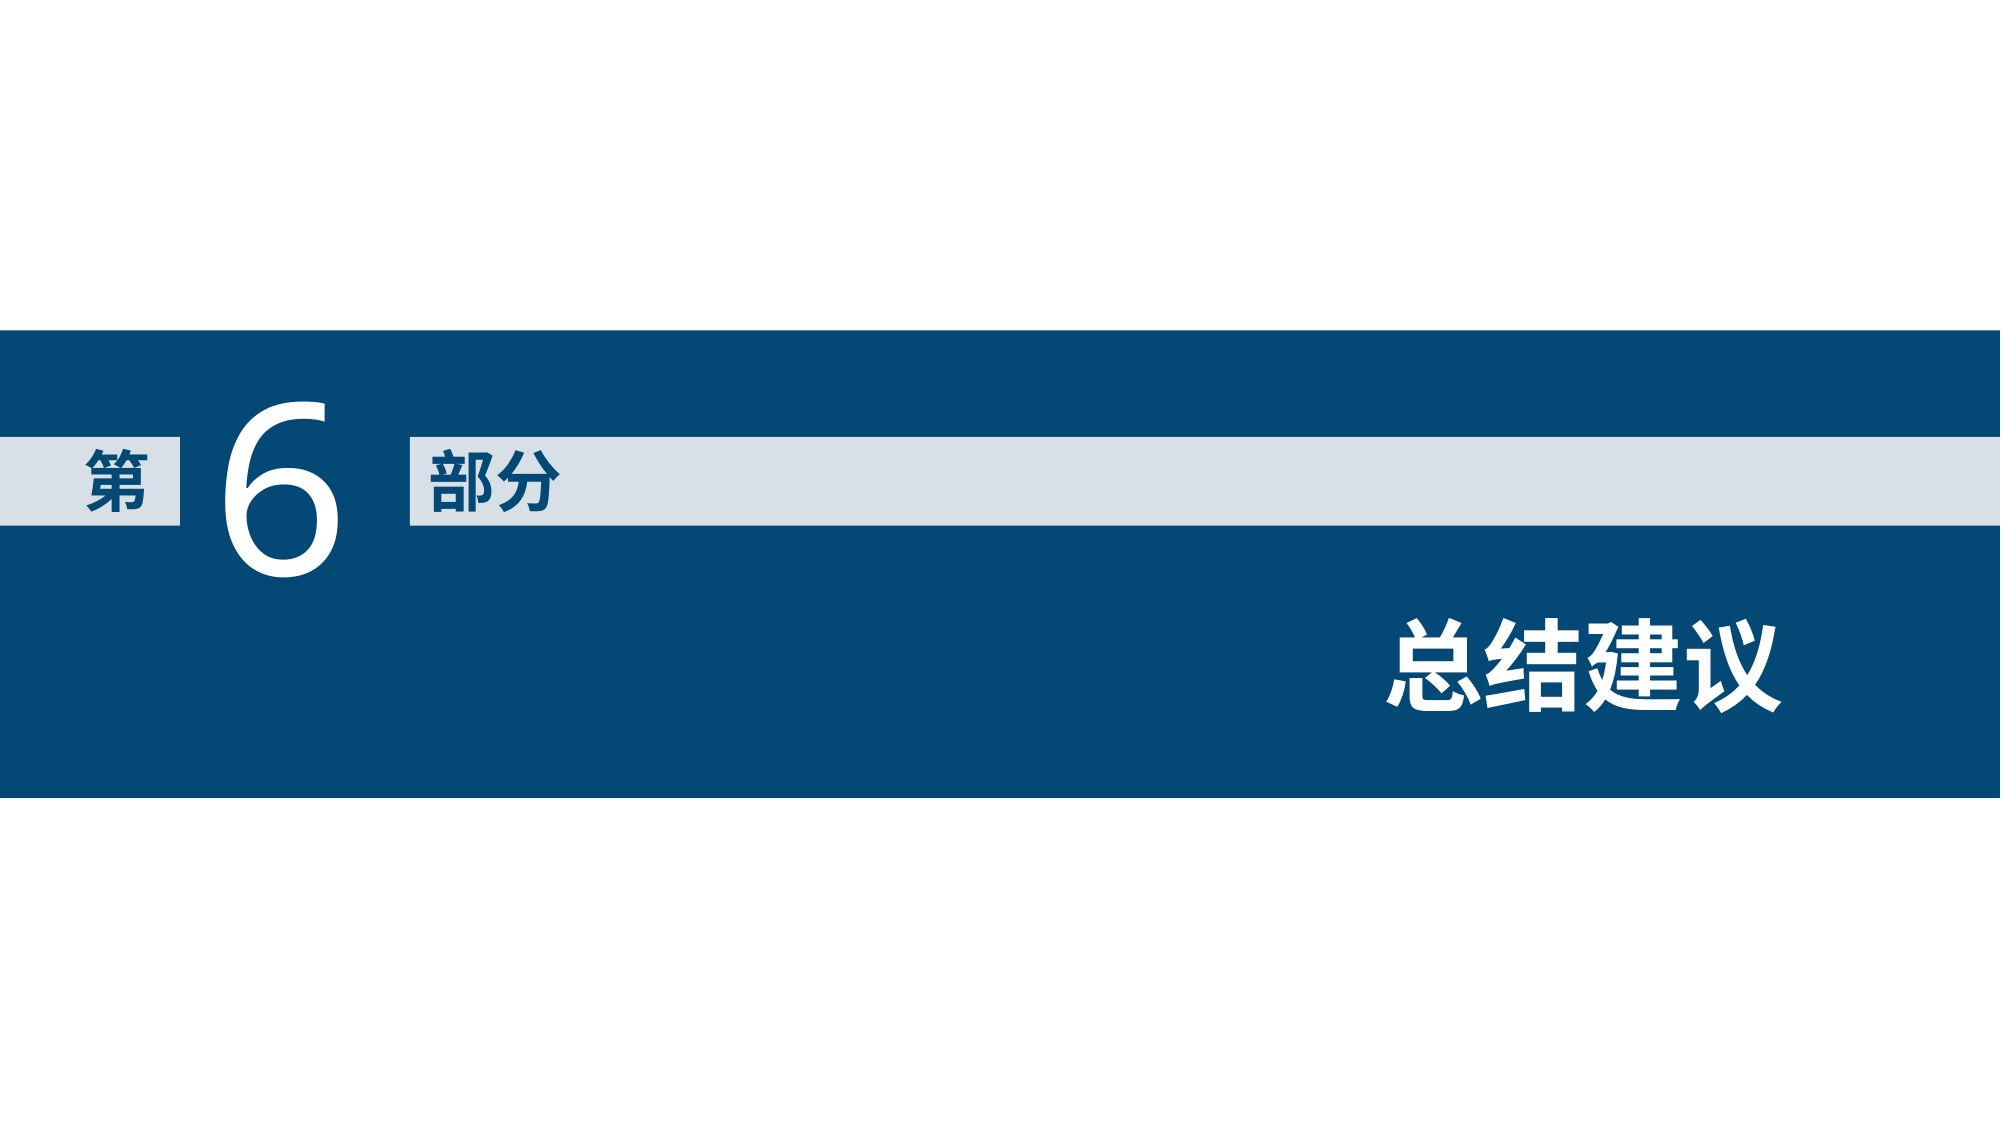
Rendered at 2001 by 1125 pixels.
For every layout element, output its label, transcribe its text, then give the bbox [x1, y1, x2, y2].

text_box [705, 436, 2000, 527]
text_box 部分 [414, 432, 705, 528]
text_box 总结建议 [1114, 595, 2000, 731]
text_box [0, 436, 68, 527]
text_box 第 [68, 432, 163, 528]
text_box [409, 436, 414, 527]
text_box 6 [155, 328, 408, 631]
text_box [0, 329, 2000, 799]
